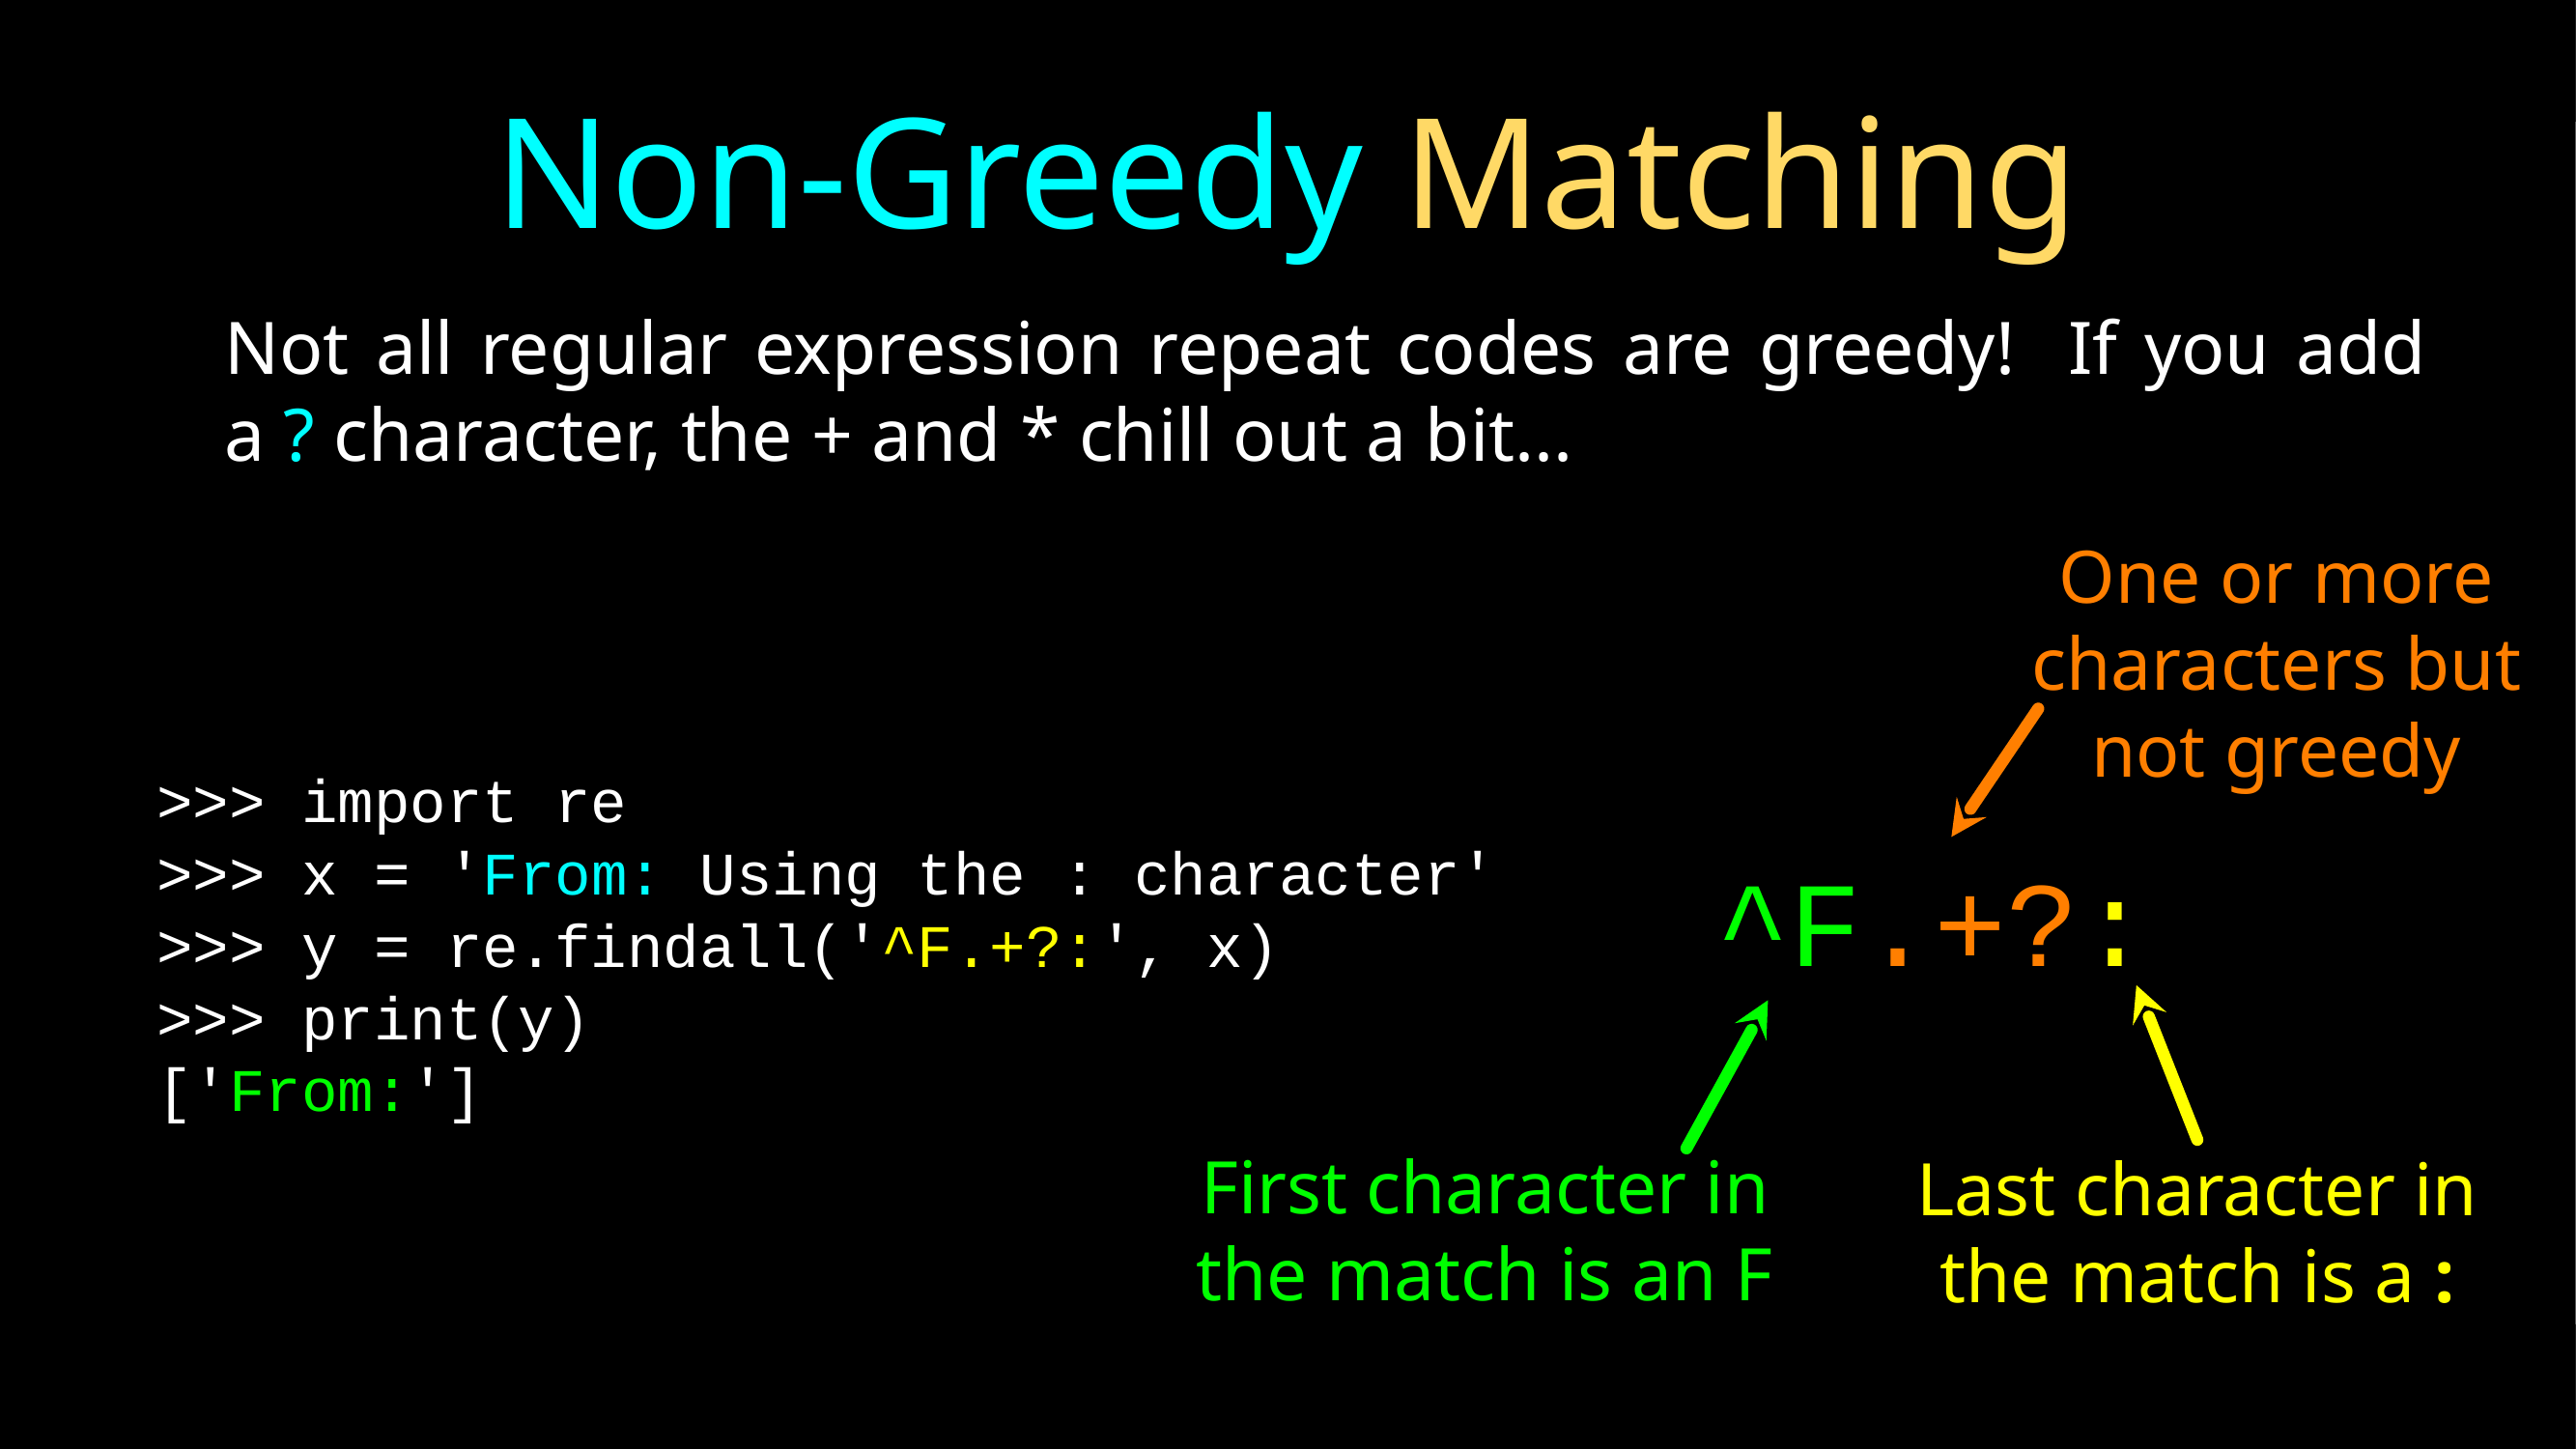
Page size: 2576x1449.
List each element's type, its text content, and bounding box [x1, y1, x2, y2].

text_box >>> import re >>> x = 'From: Using the : character' >>> y = re.findall('^F.+?:', x) >>> print(y) ['From:'] [156, 728, 1746, 1157]
list Not all regular expression repeat codes are greedy! If you add a ? character, the + and * chill out a bit... [157, 296, 2435, 538]
text_box Last character in the match is a : [1867, 1139, 2528, 1321]
text_box ^F.+?: [1716, 837, 2187, 1001]
text_box First character in the match is an F [1154, 1137, 1816, 1320]
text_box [2136, 984, 2198, 1141]
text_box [1685, 1000, 1769, 1149]
text_box One or more characters but not greedy [2020, 529, 2534, 794]
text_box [1951, 708, 2039, 838]
title Non-Greedy Matching [183, 96, 2391, 239]
